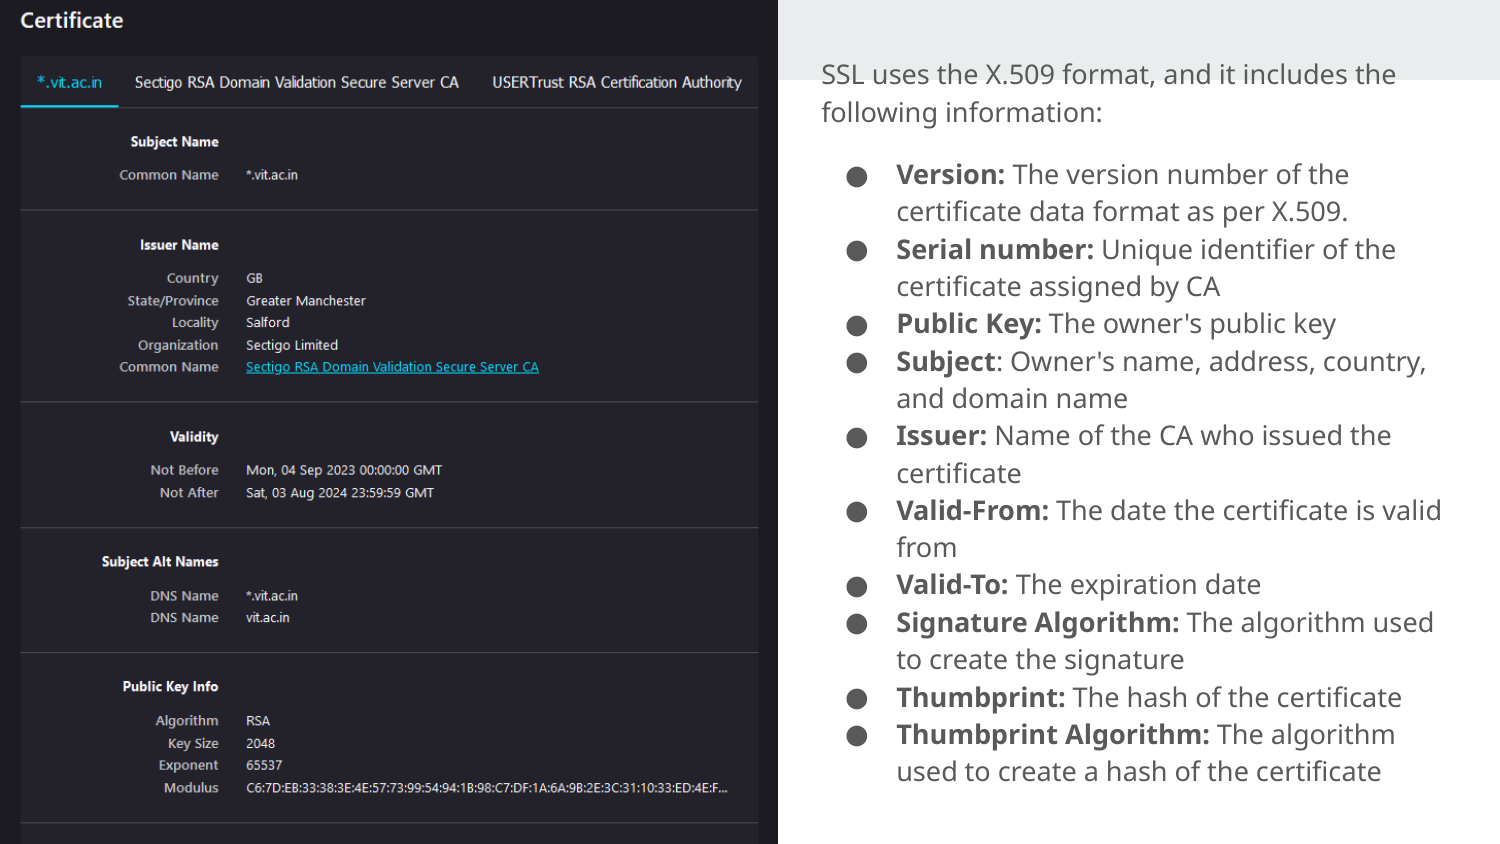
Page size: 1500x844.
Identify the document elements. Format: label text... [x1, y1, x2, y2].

text_box SSL uses the X.509 format, and it includes the following information: Version: The version number of the certificate data format as per X.509. Serial number: Unique identifier of the certificate assigned by CA Public Key: The owner's public key Subject: Owner's name, address, country, and domain name Issuer: Name of the CA who issued the certificate Valid-From: The date the certificate is valid from Valid-To: The expiration date Signature Algorithm: The algorithm used to create the signature Thumbprint: The hash of the certificate Thumbprint Algorithm: The algorithm used to create a hash of the certificate [806, 37, 1475, 803]
picture [0, 0, 779, 844]
